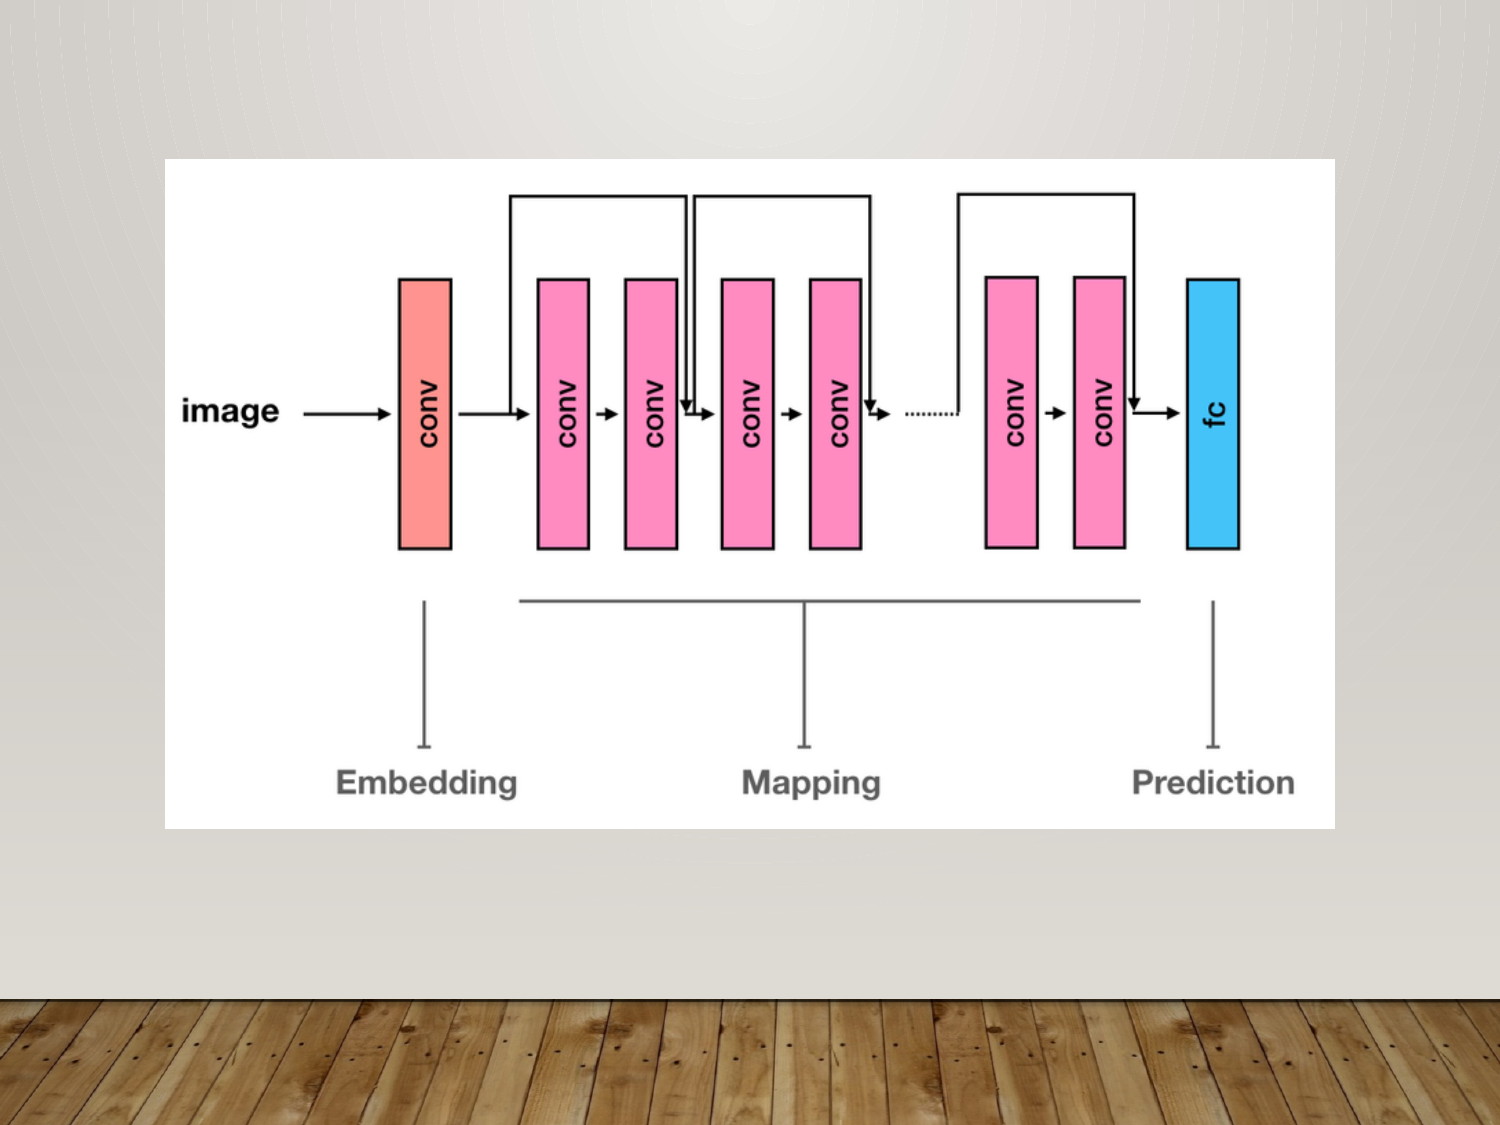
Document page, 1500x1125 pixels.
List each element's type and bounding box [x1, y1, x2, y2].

picture [0, 999, 1500, 1125]
list [165, 158, 1335, 830]
